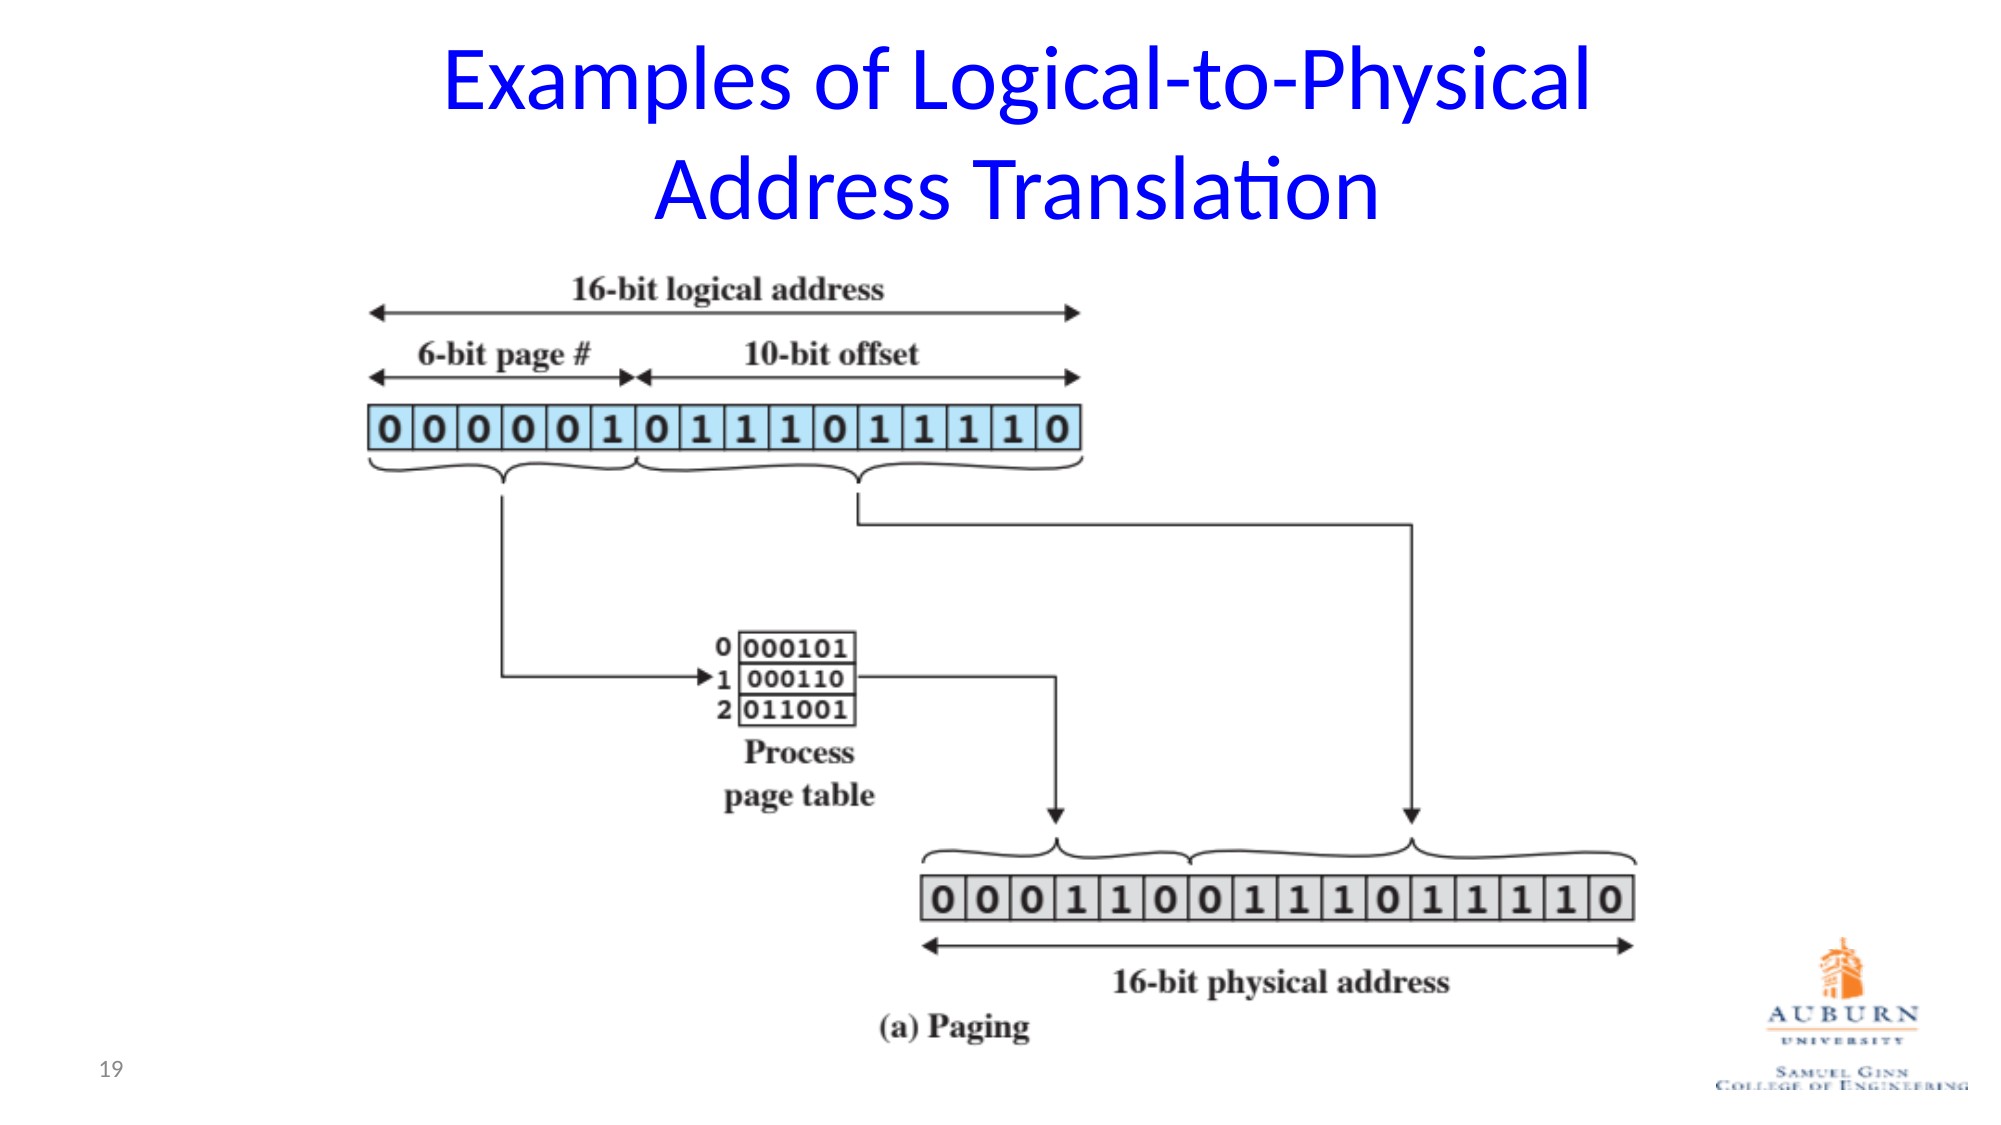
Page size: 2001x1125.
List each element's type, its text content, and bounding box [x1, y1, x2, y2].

title Examples of Logical-to-Physical Address Translation [350, 18, 1688, 180]
slide_number 19 [83, 1037, 300, 1098]
picture [249, 182, 1968, 1090]
